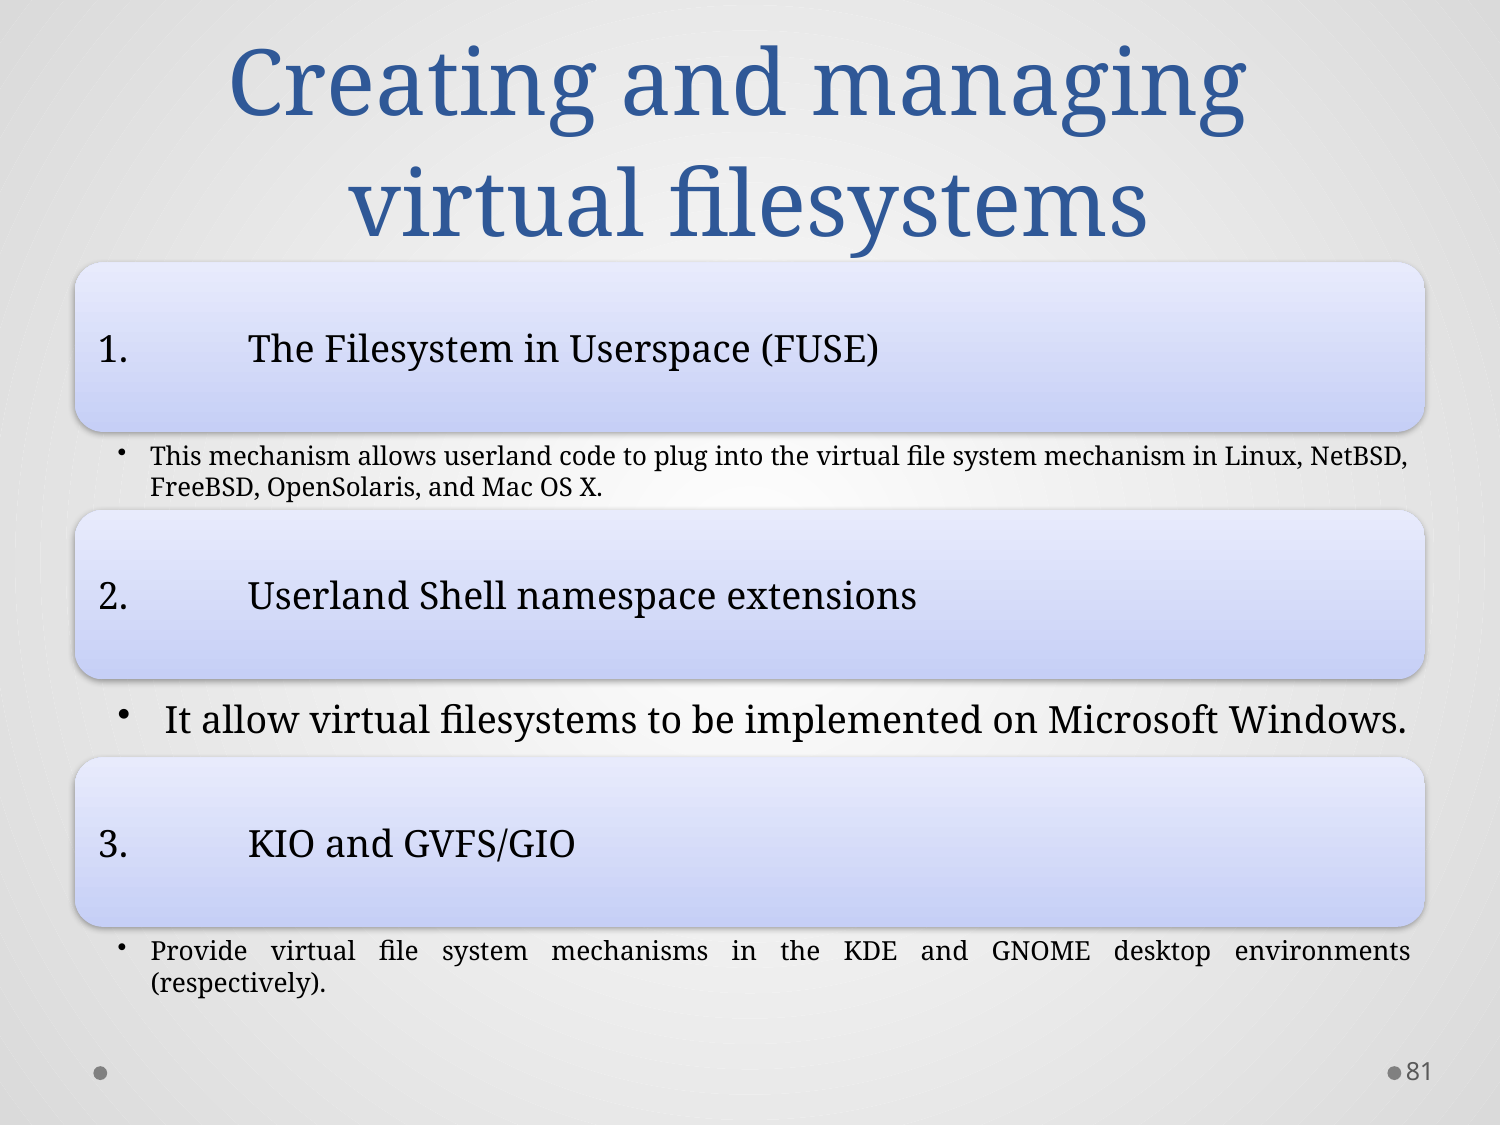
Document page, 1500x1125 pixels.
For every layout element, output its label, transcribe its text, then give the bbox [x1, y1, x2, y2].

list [74, 262, 1426, 1006]
title Creating and managing virtual filesystems [37, 0, 1463, 263]
slide_number 81 [1401, 1042, 1494, 1103]
